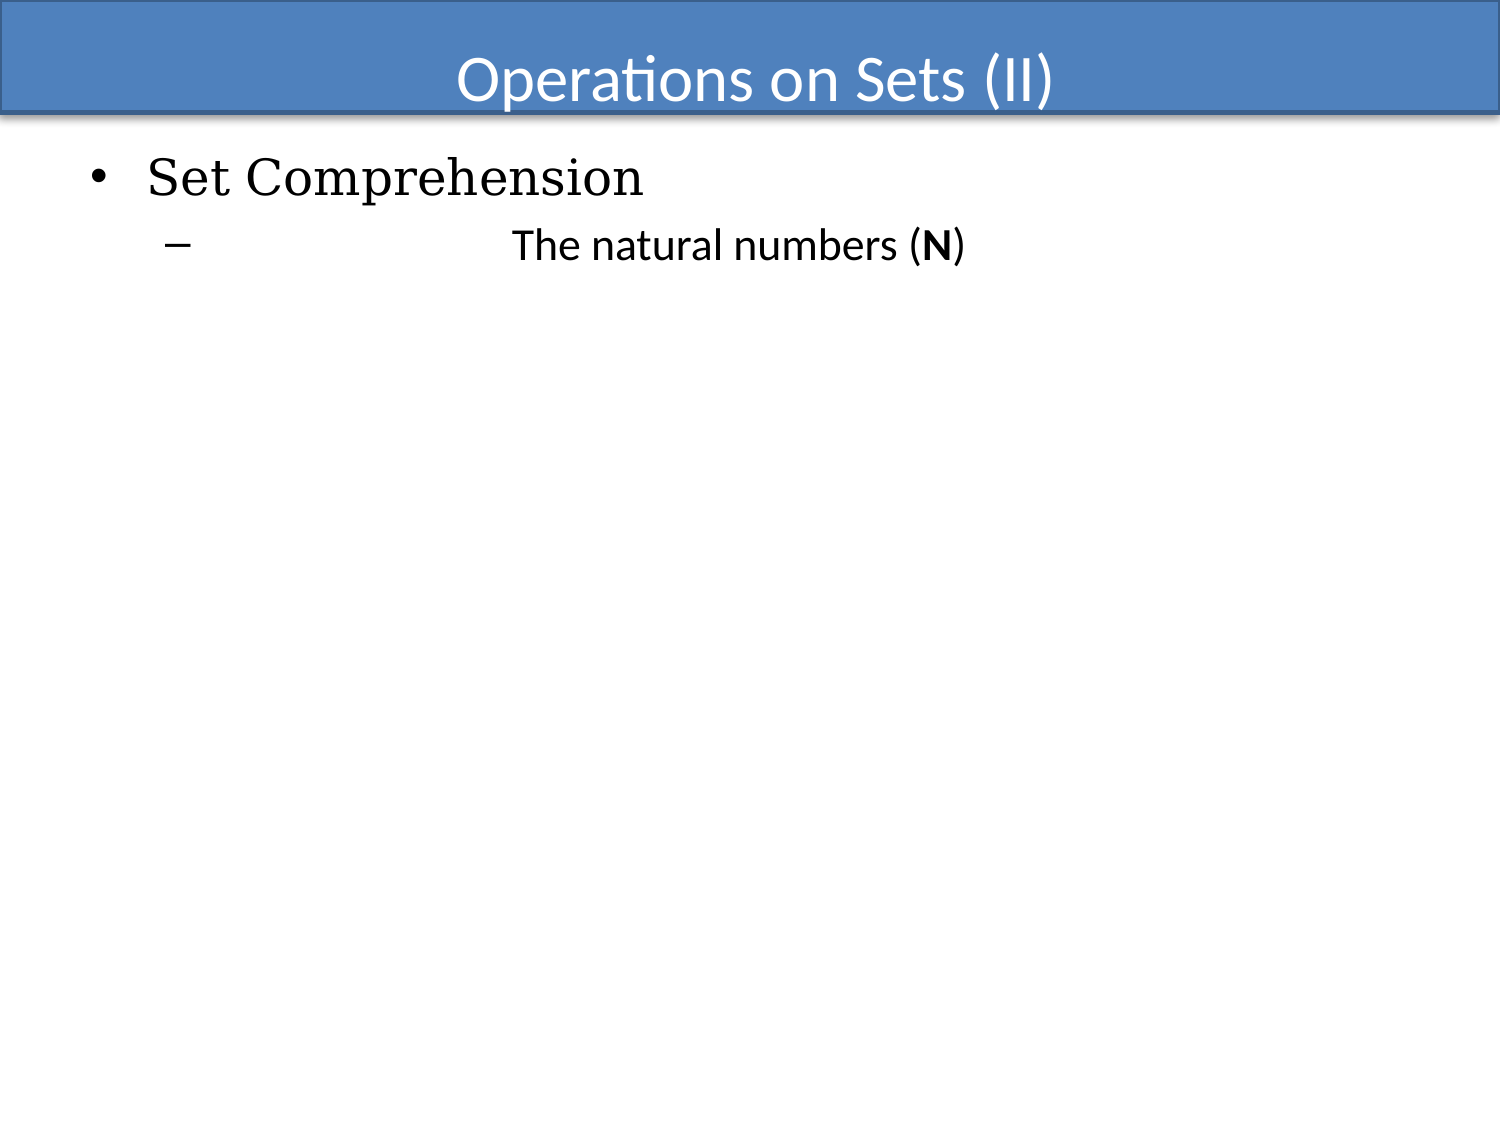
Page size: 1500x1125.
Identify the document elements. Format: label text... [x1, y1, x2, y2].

title Operations on Sets (II) [81, 0, 1432, 169]
